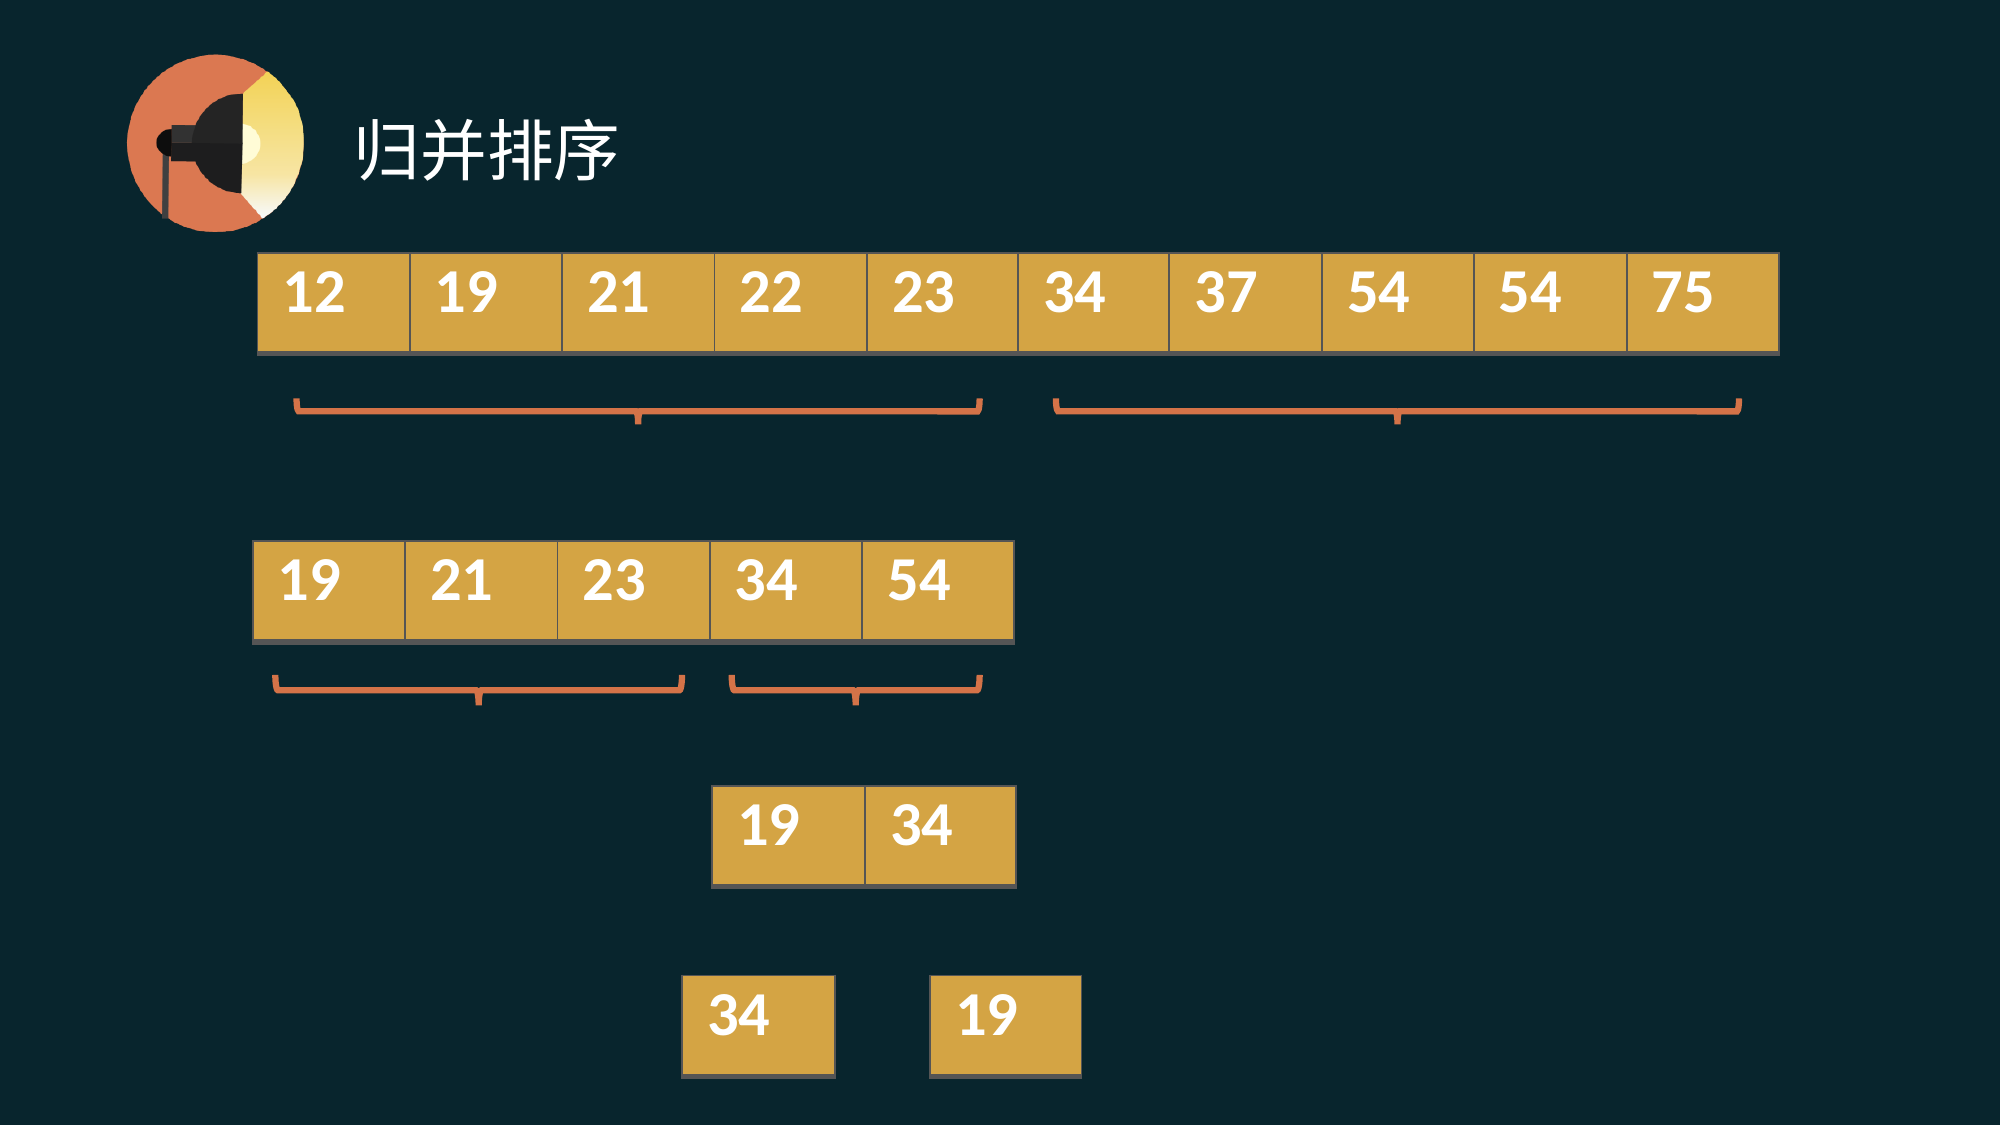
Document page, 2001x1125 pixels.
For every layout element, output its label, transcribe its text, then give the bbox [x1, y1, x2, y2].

table_header 12 [258, 254, 409, 351]
text_box [274, 674, 683, 706]
table_header 54 [1323, 254, 1473, 351]
table_header 37 [1170, 254, 1321, 351]
picture [126, 54, 304, 232]
table_header 19 [931, 976, 1081, 1074]
text_box [296, 398, 981, 425]
table_header 23 [868, 254, 1017, 351]
table_header 21 [406, 542, 557, 639]
table_header 23 [558, 542, 709, 639]
title 归并排序 [338, 90, 1532, 209]
table_header 19 [254, 542, 404, 639]
table_header 19 [411, 254, 561, 351]
table_header 54 [863, 542, 1013, 639]
table_header 21 [563, 254, 714, 351]
table_header 22 [715, 254, 866, 351]
table_header 34 [1019, 254, 1168, 351]
table_header 34 [683, 976, 834, 1074]
table_header 75 [1628, 254, 1778, 351]
table_header 54 [1475, 254, 1626, 351]
text_box [731, 674, 981, 706]
text_box [1055, 398, 1740, 425]
table_header 34 [711, 542, 861, 639]
table_header 34 [866, 787, 1015, 884]
table_header 19 [713, 787, 864, 884]
